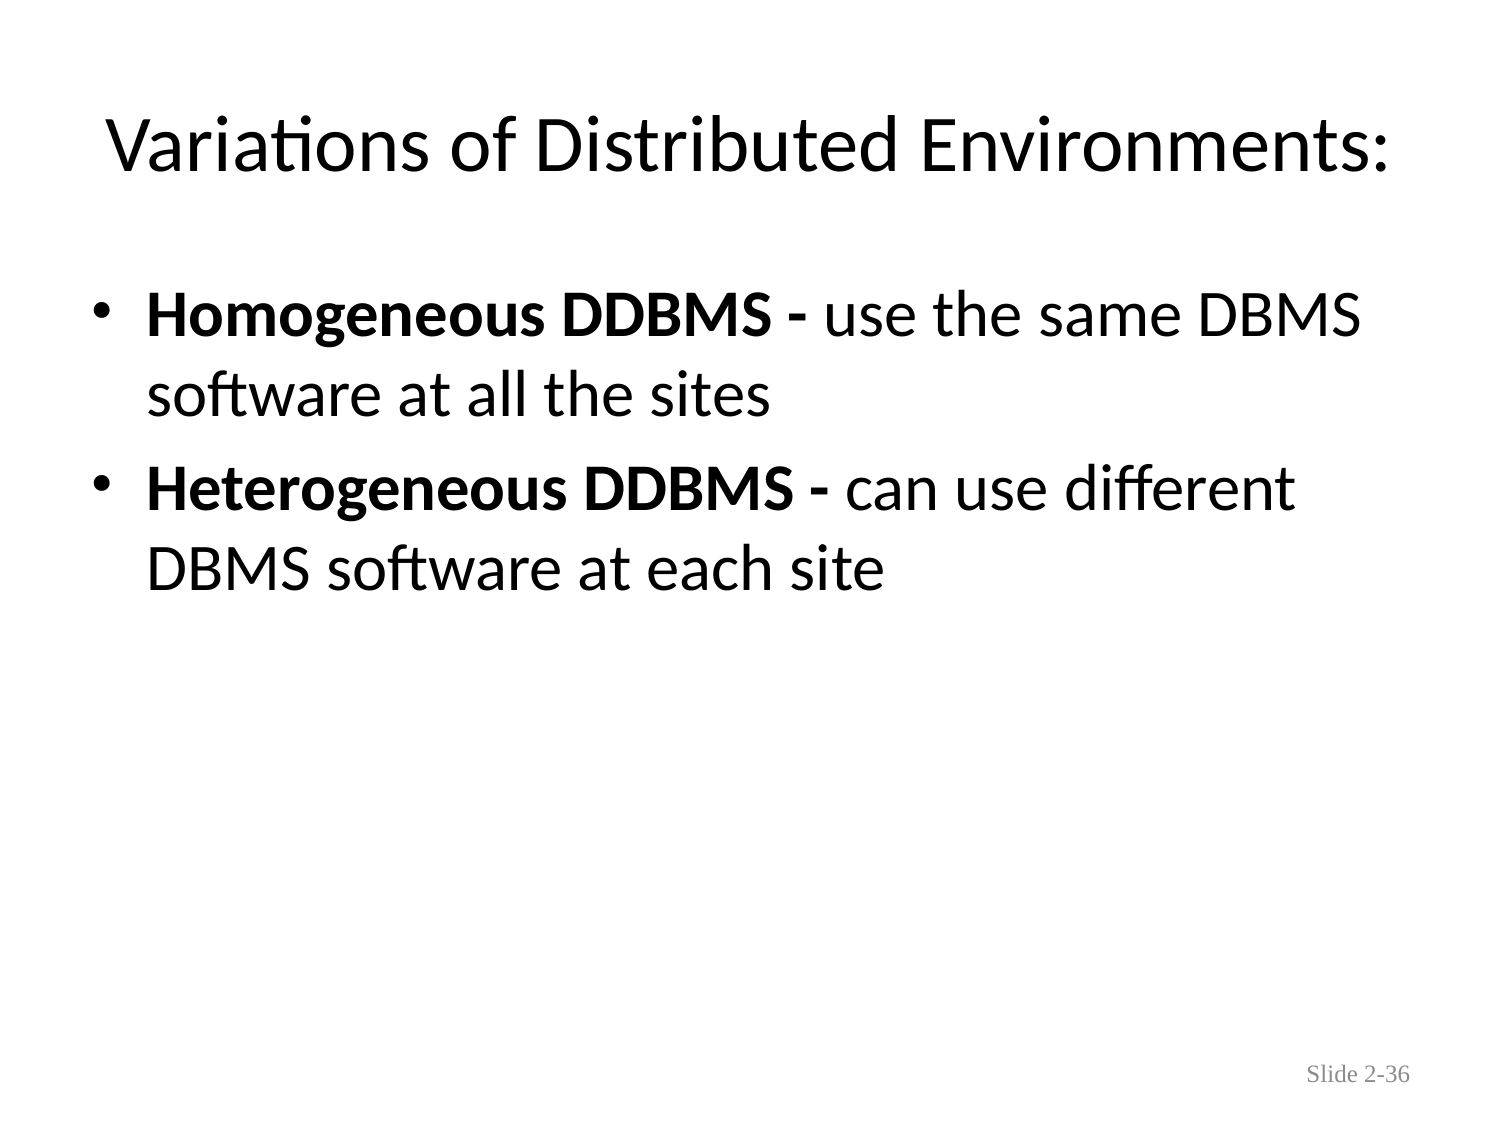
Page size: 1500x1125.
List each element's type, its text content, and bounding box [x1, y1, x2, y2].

list Homogeneous DDBMS - use the same DBMS software at all the sites Heterogeneous DDBMS - can use different DBMS software at each site [75, 262, 1425, 1005]
title Variations of Distributed Environments: [75, 45, 1425, 233]
slide_number Slide 2-36 [1074, 1042, 1425, 1103]
